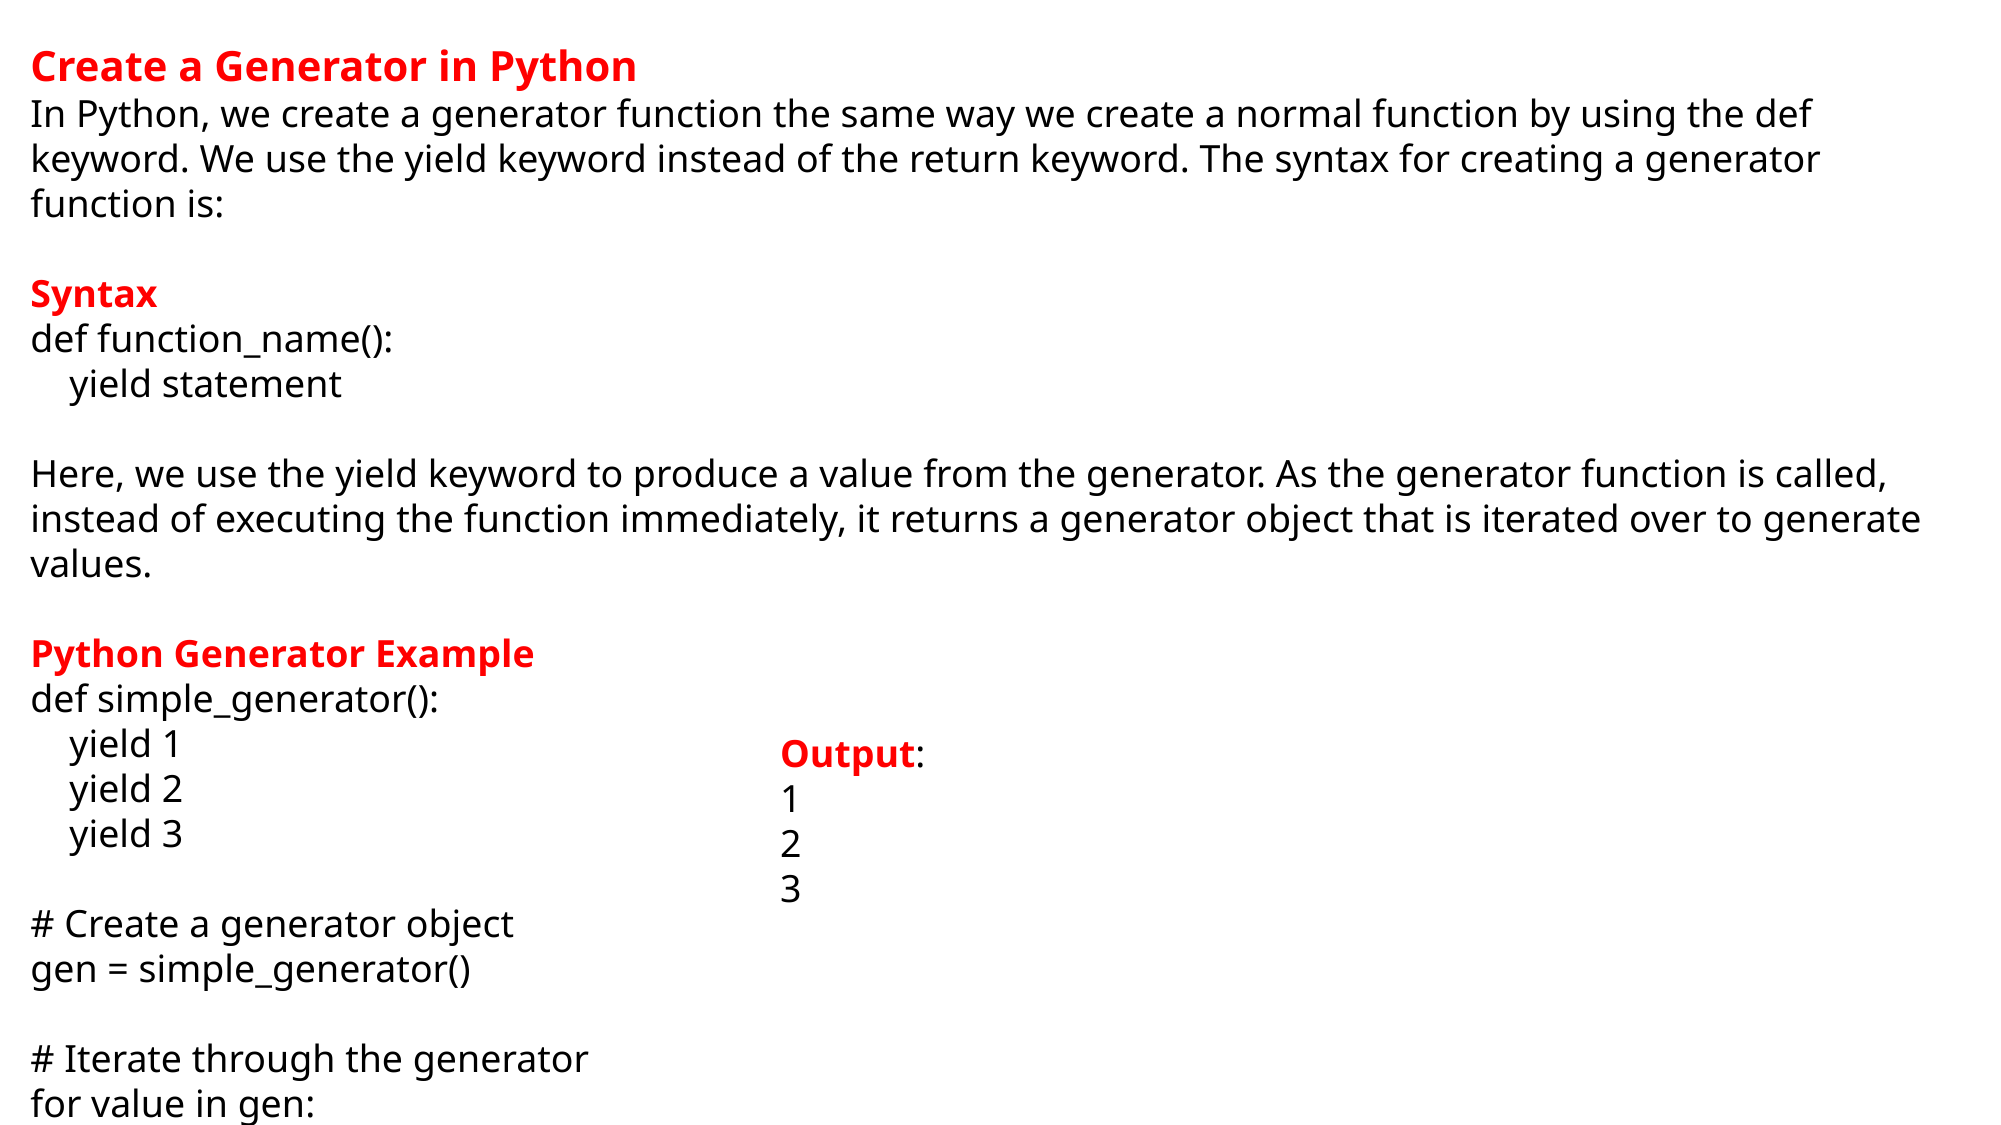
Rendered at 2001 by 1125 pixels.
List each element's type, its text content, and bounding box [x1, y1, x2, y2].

text_box Output: 1 2 3 [765, 722, 1766, 917]
text_box Create a Generator in Python In Python, we create a generator function the same way we create a normal function by using the def keyword. We use the yield keyword instead of the return keyword. The syntax for creating a generator function is: Syntax def function_name(): yield statement Here, we use the yield keyword to produce a value from the generator. As the generator function is called, instead of executing the function immediately, it returns a generator object that is iterated over to generate values. Python Generator Example def simple_generator(): yield 1 yield 2 yield 3 # Create a generator object gen = simple_generator() # Iterate through the generator for value in gen: print(value) [15, 32, 1977, 1125]
